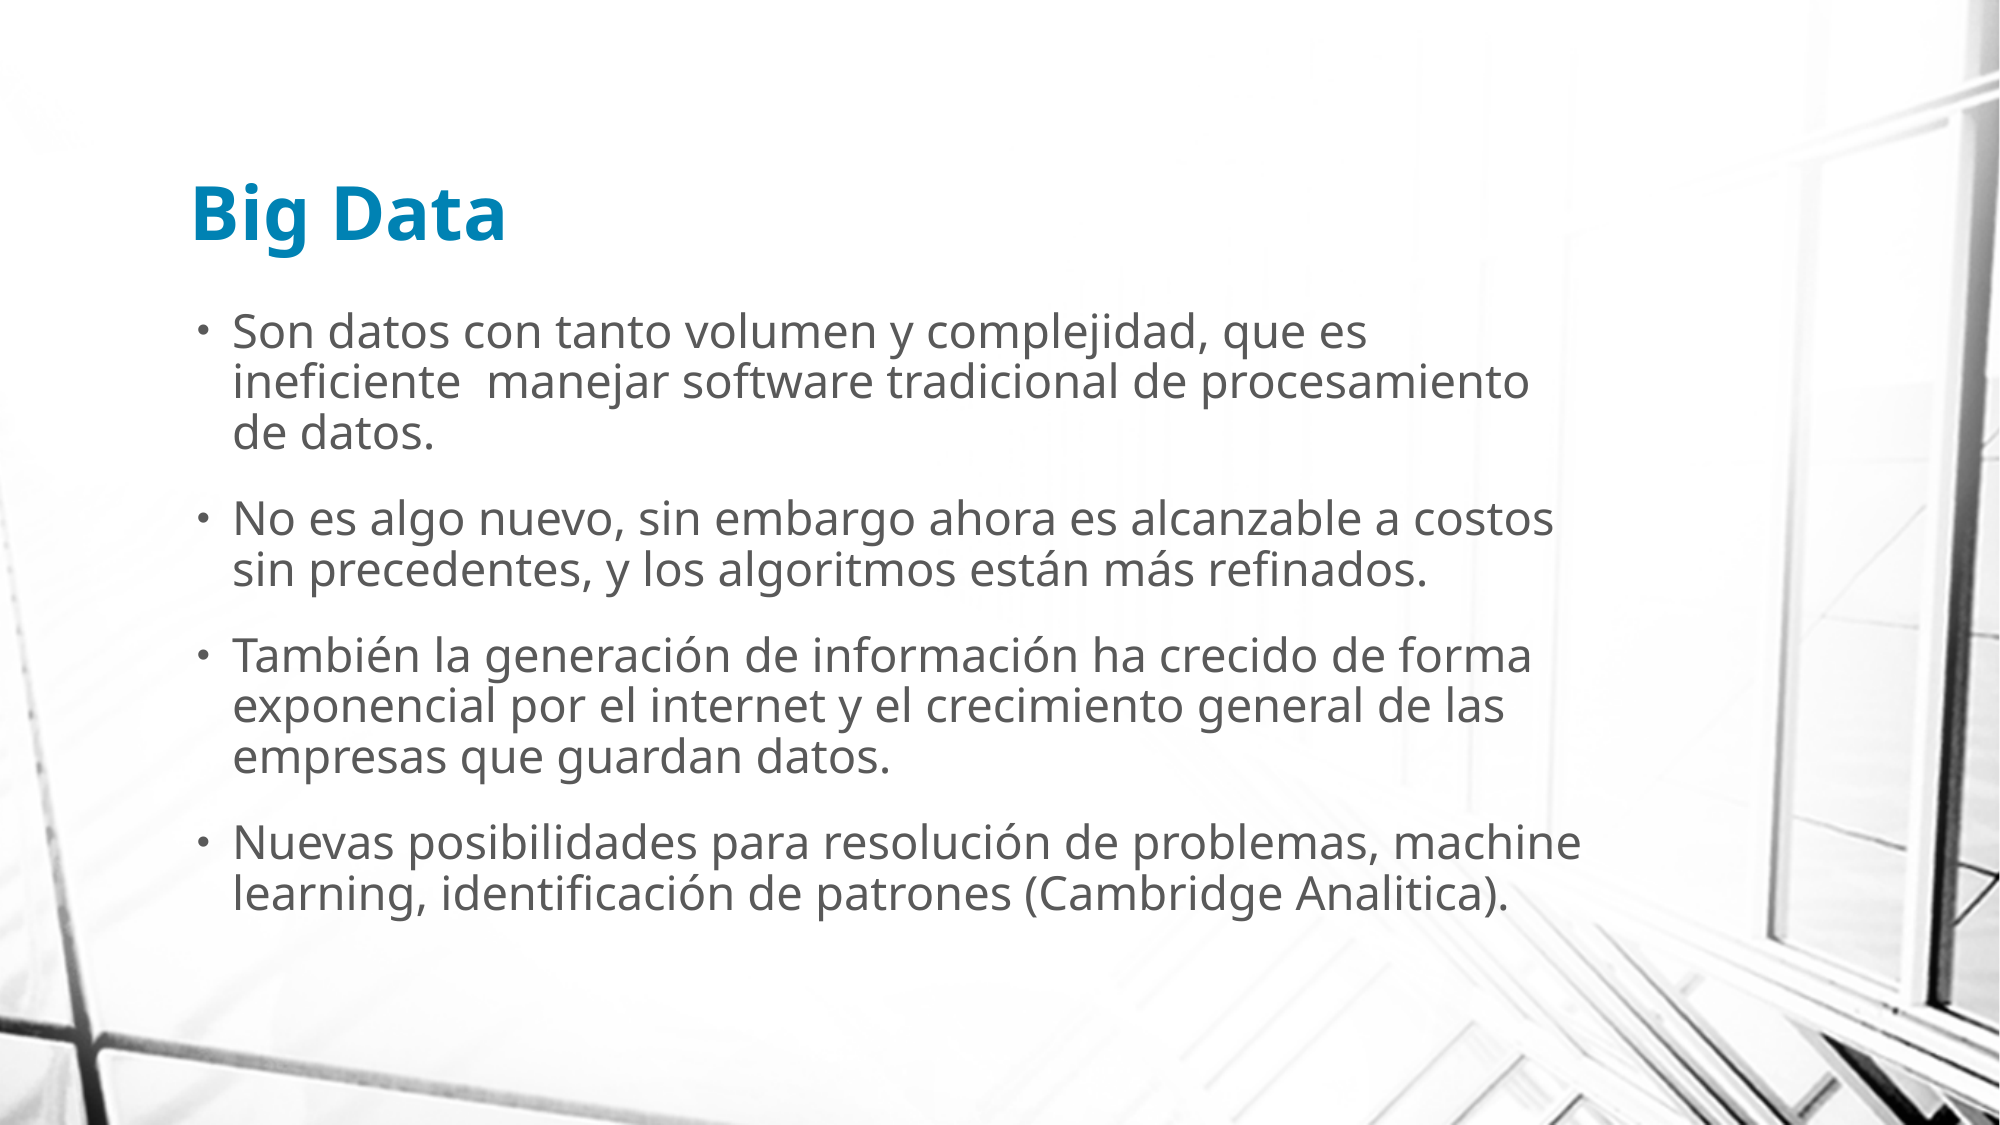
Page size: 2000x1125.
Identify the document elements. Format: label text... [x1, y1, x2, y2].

list Son datos con tanto volumen y complejidad, que es ineficiente manejar software tradicional de procesamiento de datos. No es algo nuevo, sin embargo ahora es alcanzable a costos sin precedentes, y los algoritmos están más refinados. También la generación de información ha crecido de forma exponencial por el internet y el crecimiento general de las empresas que guardan datos. Nuevas posibilidades para resolución de problemas, machine learning, identificación de patrones (Cambridge Analitica). [174, 299, 1600, 988]
title Big Data [174, 87, 1600, 263]
picture [0, 0, 2000, 1125]
